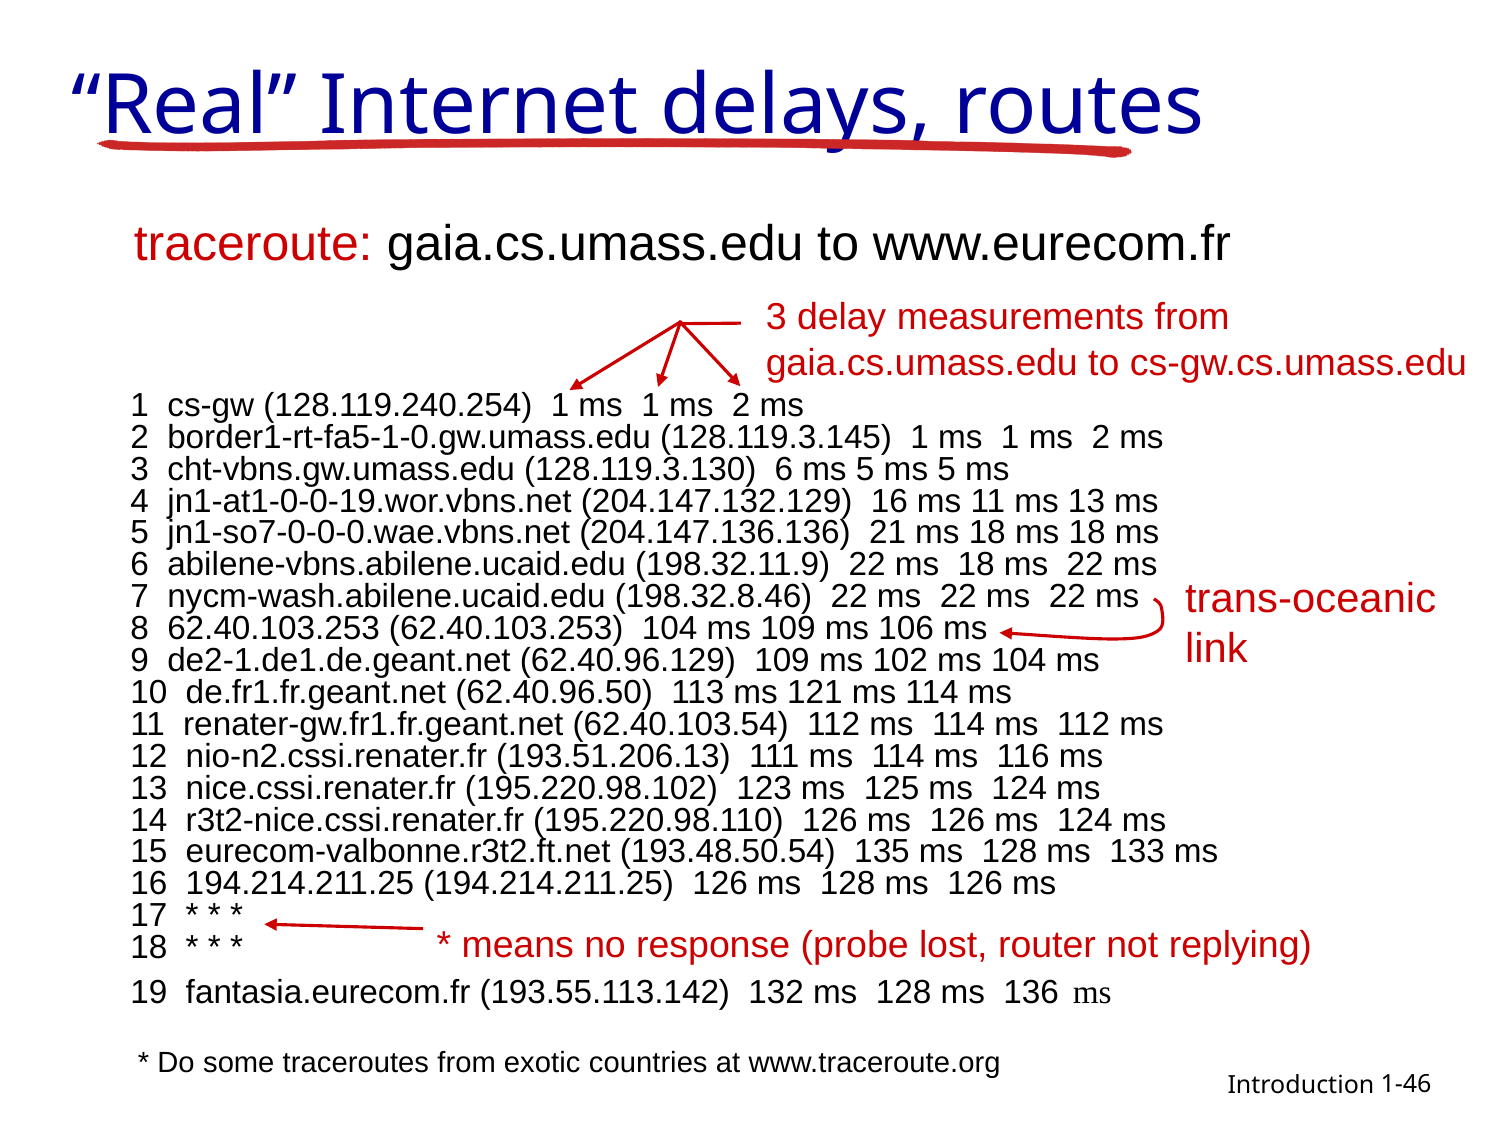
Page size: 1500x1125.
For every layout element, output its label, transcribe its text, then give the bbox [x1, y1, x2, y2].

text_box 1 cs-gw (128.119.240.254) 1 ms 1 ms 2 ms 2 border1-rt-fa5-1-0.gw.umass.edu (128.119.3.145) 1 ms 1 ms 2 ms 3 cht-vbns.gw.umass.edu (128.119.3.130) 6 ms 5 ms 5 ms 4 jn1-at1-0-0-19.wor.vbns.net (204.147.132.129) 16 ms 11 ms 13 ms 5 jn1-so7-0-0-0.wae.vbns.net (204.147.136.136) 21 ms 18 ms 18 ms 6 abilene-vbns.abilene.ucaid.edu (198.32.11.9) 22 ms 18 ms 22 ms 7 nycm-wash.abilene.ucaid.edu (198.32.8.46) 22 ms 22 ms 22 ms 8 62.40.103.253 (62.40.103.253) 104 ms 109 ms 106 ms 9 de2-1.de1.de.geant.net (62.40.96.129) 109 ms 102 ms 104 ms 10 de.fr1.fr.geant.net (62.40.96.50) 113 ms 121 ms 114 ms 11 renater-gw.fr1.fr.geant.net (62.40.103.54) 112 ms 114 ms 112 ms 12 nio-n2.cssi.renater.fr (193.51.206.13) 111 ms 114 ms 116 ms 13 nice.cssi.renater.fr (195.220.98.102) 123 ms 125 ms 124 ms 14 r3t2-nice.cssi.renater.fr (195.220.98.110) 126 ms 126 ms 124 ms 15 eurecom-valbonne.r3t2.ft.net (193.48.50.54) 135 ms 128 ms 133 ms 16 194.214.211.25 (194.214.211.25) 126 ms 128 ms 126 ms 17 * * * 18 * * * 19 fantasia.eurecom.fr (193.55.113.142) 132 ms 128 ms 136 ms [115, 383, 1466, 1021]
title “Real” Internet delays, routes [55, 27, 1332, 174]
footer Introduction [914, 1060, 1391, 1109]
text_box traceroute: gaia.cs.umass.edu to www.eurecom.fr [118, 202, 1463, 278]
text_box [569, 322, 680, 391]
text_box trans-oceanic link [1170, 563, 1452, 679]
text_box * Do some traceroutes from exotic countries at www.traceroute.org [123, 1035, 1017, 1086]
text_box [264, 918, 421, 931]
slide_number 1-46 [1365, 1059, 1477, 1106]
picture [93, 133, 1144, 163]
text_box [656, 324, 680, 387]
text_box 3 delay measurements from gaia.cs.umass.edu to cs-gw.cs.umass.edu [751, 285, 1500, 390]
text_box [681, 324, 741, 387]
text_box * means no response (probe lost, router not replying) [421, 912, 1454, 973]
text_box [999, 598, 1163, 640]
